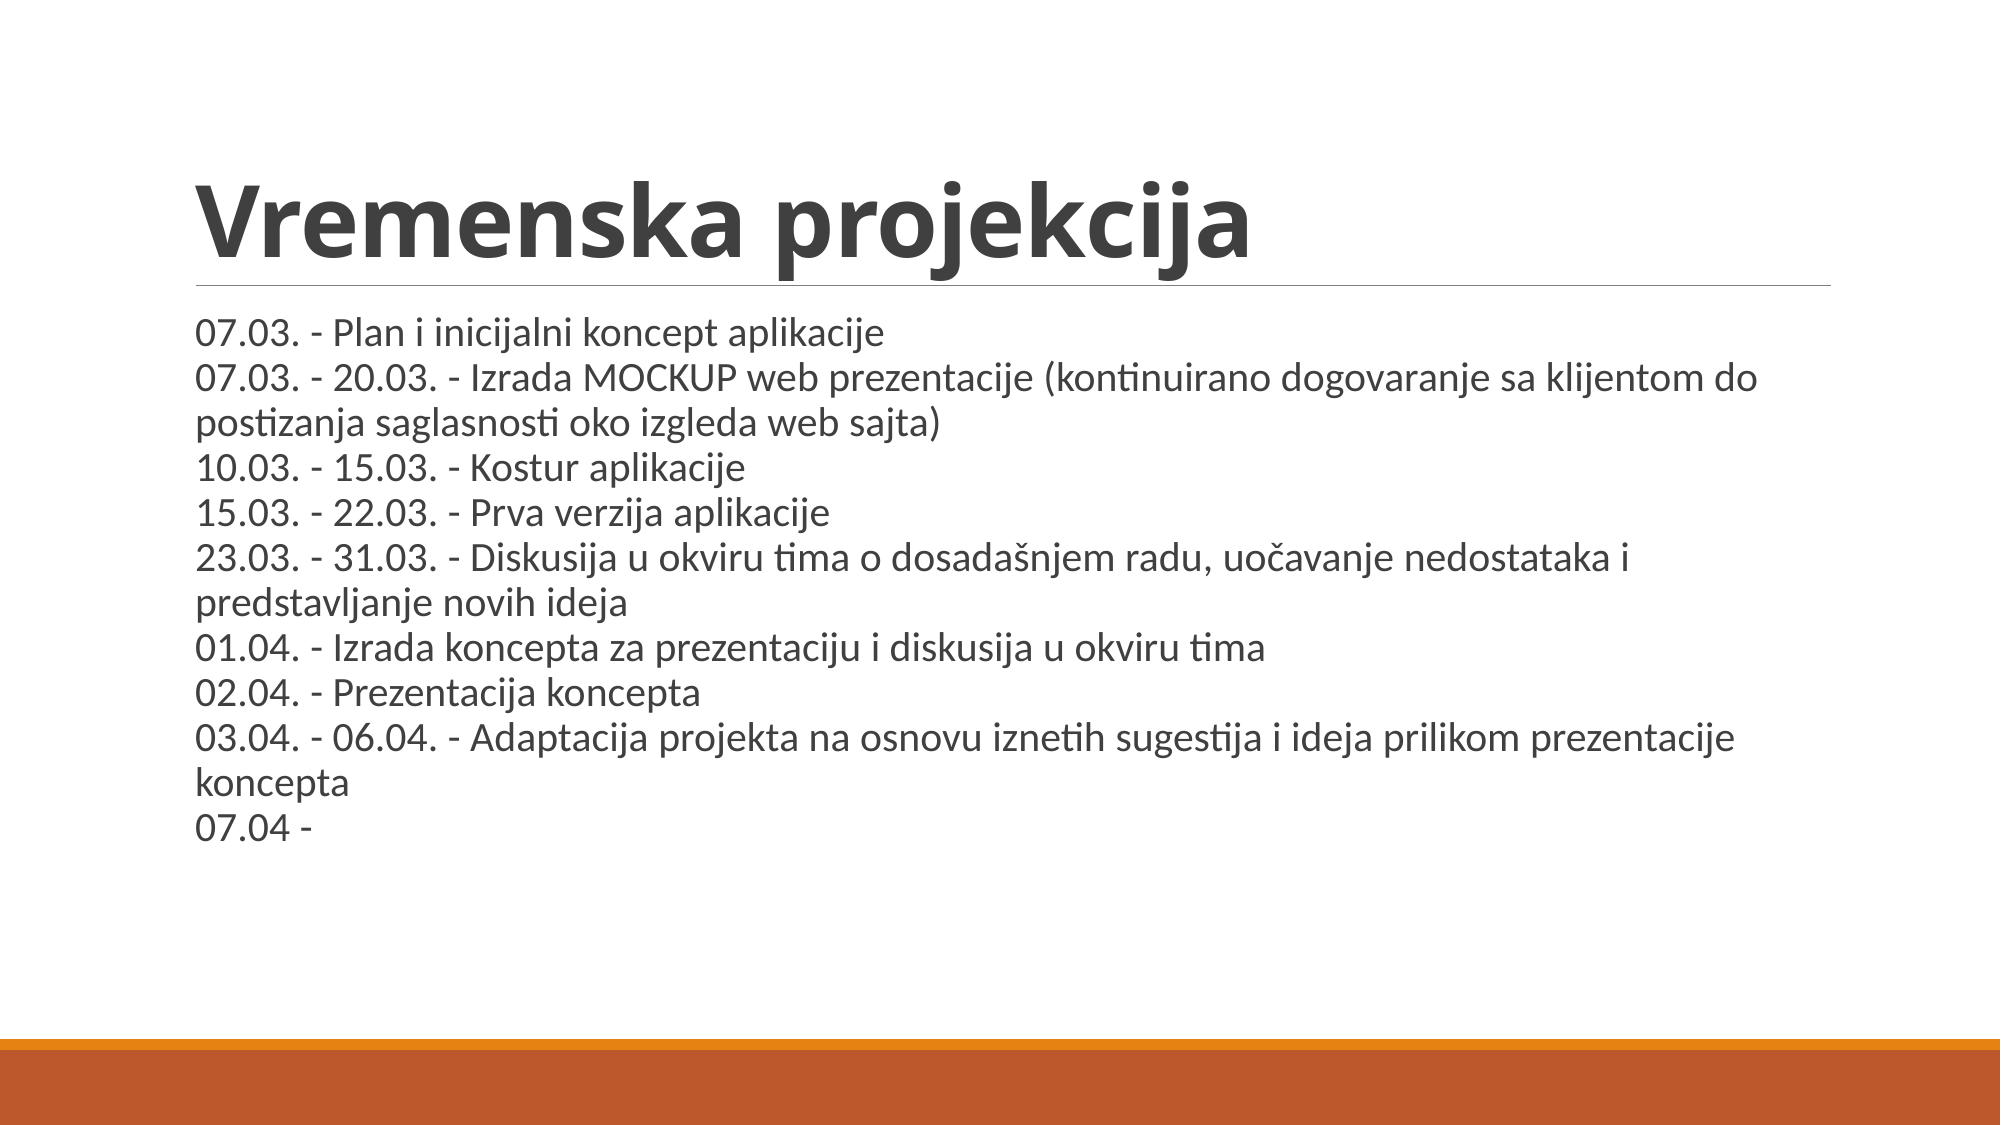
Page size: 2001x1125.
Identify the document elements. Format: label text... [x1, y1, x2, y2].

title Vremenska projekcija [180, 47, 1830, 285]
list 07.03. - Plan i inicijalni koncept aplikacije 07.03. - 20.03. - Izrada MOCKUP web prezentacije (kontinuirano dogovaranje sa klijentom do postizanja saglasnosti oko izgleda web sajta) 10.03. - 15.03. - Kostur aplikacije 15.03. - 22.03. - Prva verzija aplikacije 23.03. - 31.03. - Diskusija u okviru tima o dosadašnjem radu, uočavanje nedostataka i predstavljanje novih ideja 01.04. - Izrada koncepta za prezentaciju i diskusija u okviru tima 02.04. - Prezentacija koncepta 03.04. - 06.04. - Adaptacija projekta na osnovu iznetih sugestija i ideja prilikom prezentacije koncepta 07.04 - [180, 302, 1830, 963]
